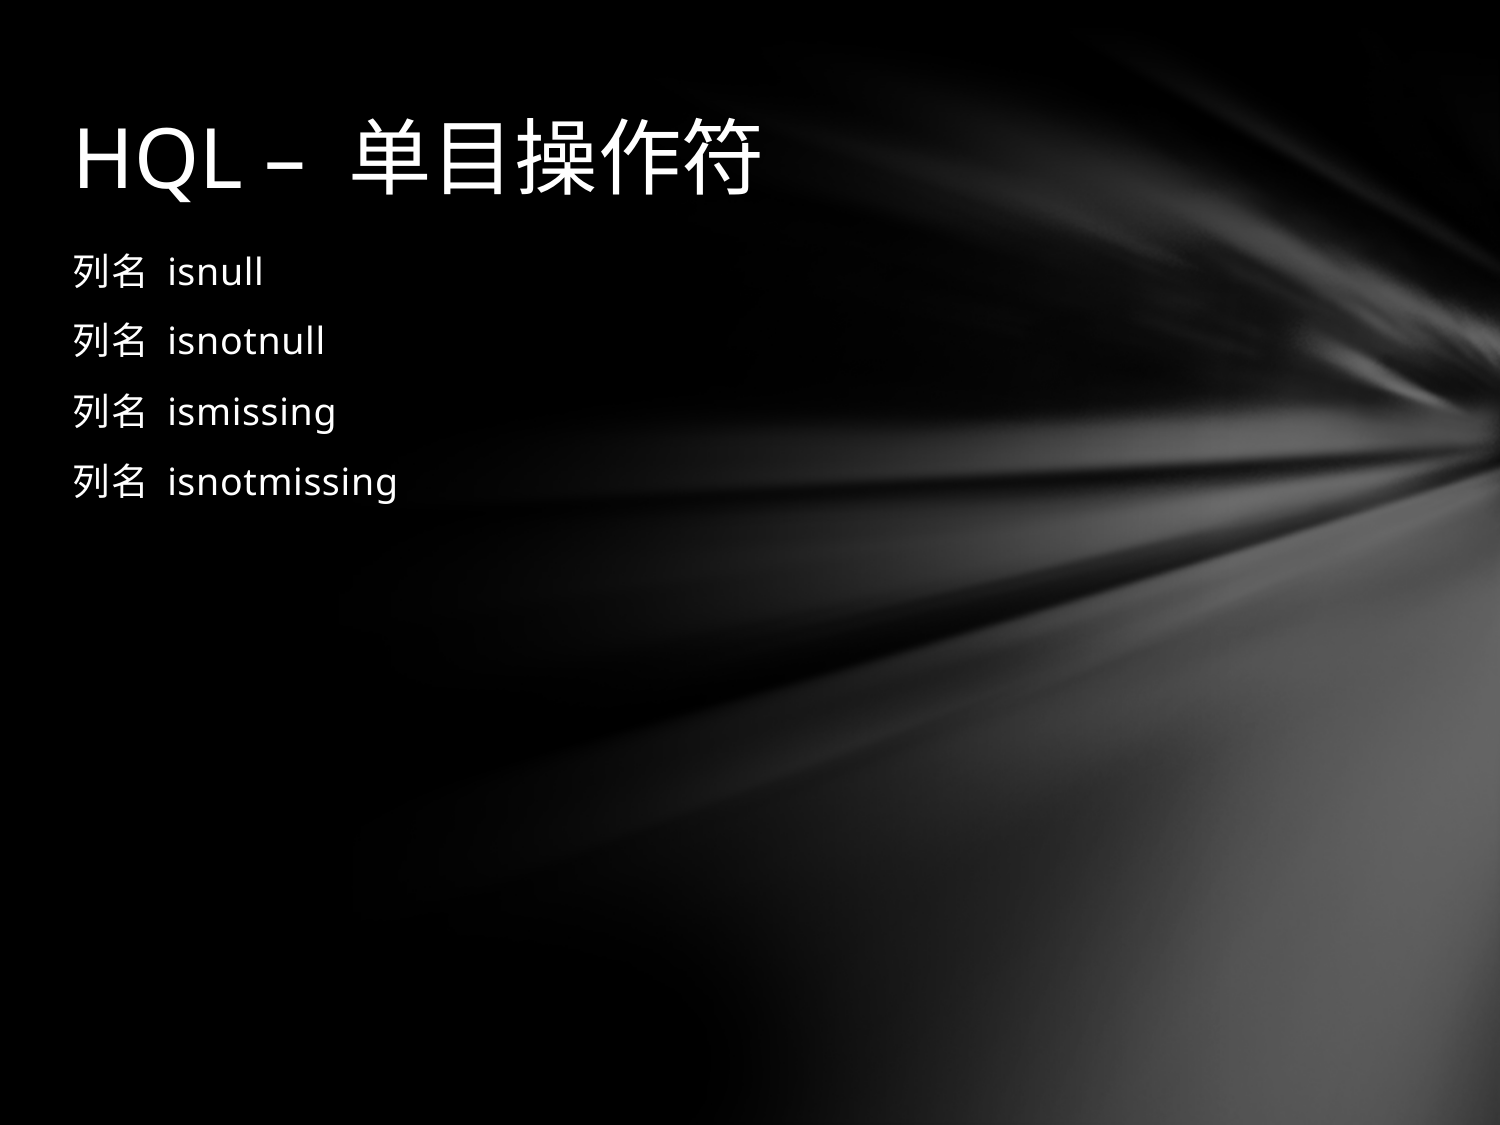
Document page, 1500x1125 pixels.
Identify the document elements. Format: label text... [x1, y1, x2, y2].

title HQL – 单目操作符 [57, 37, 1318, 213]
list 列名 isnull 列名 isnotnull 列名 ismissing 列名 isnotmissing [57, 239, 1318, 1015]
